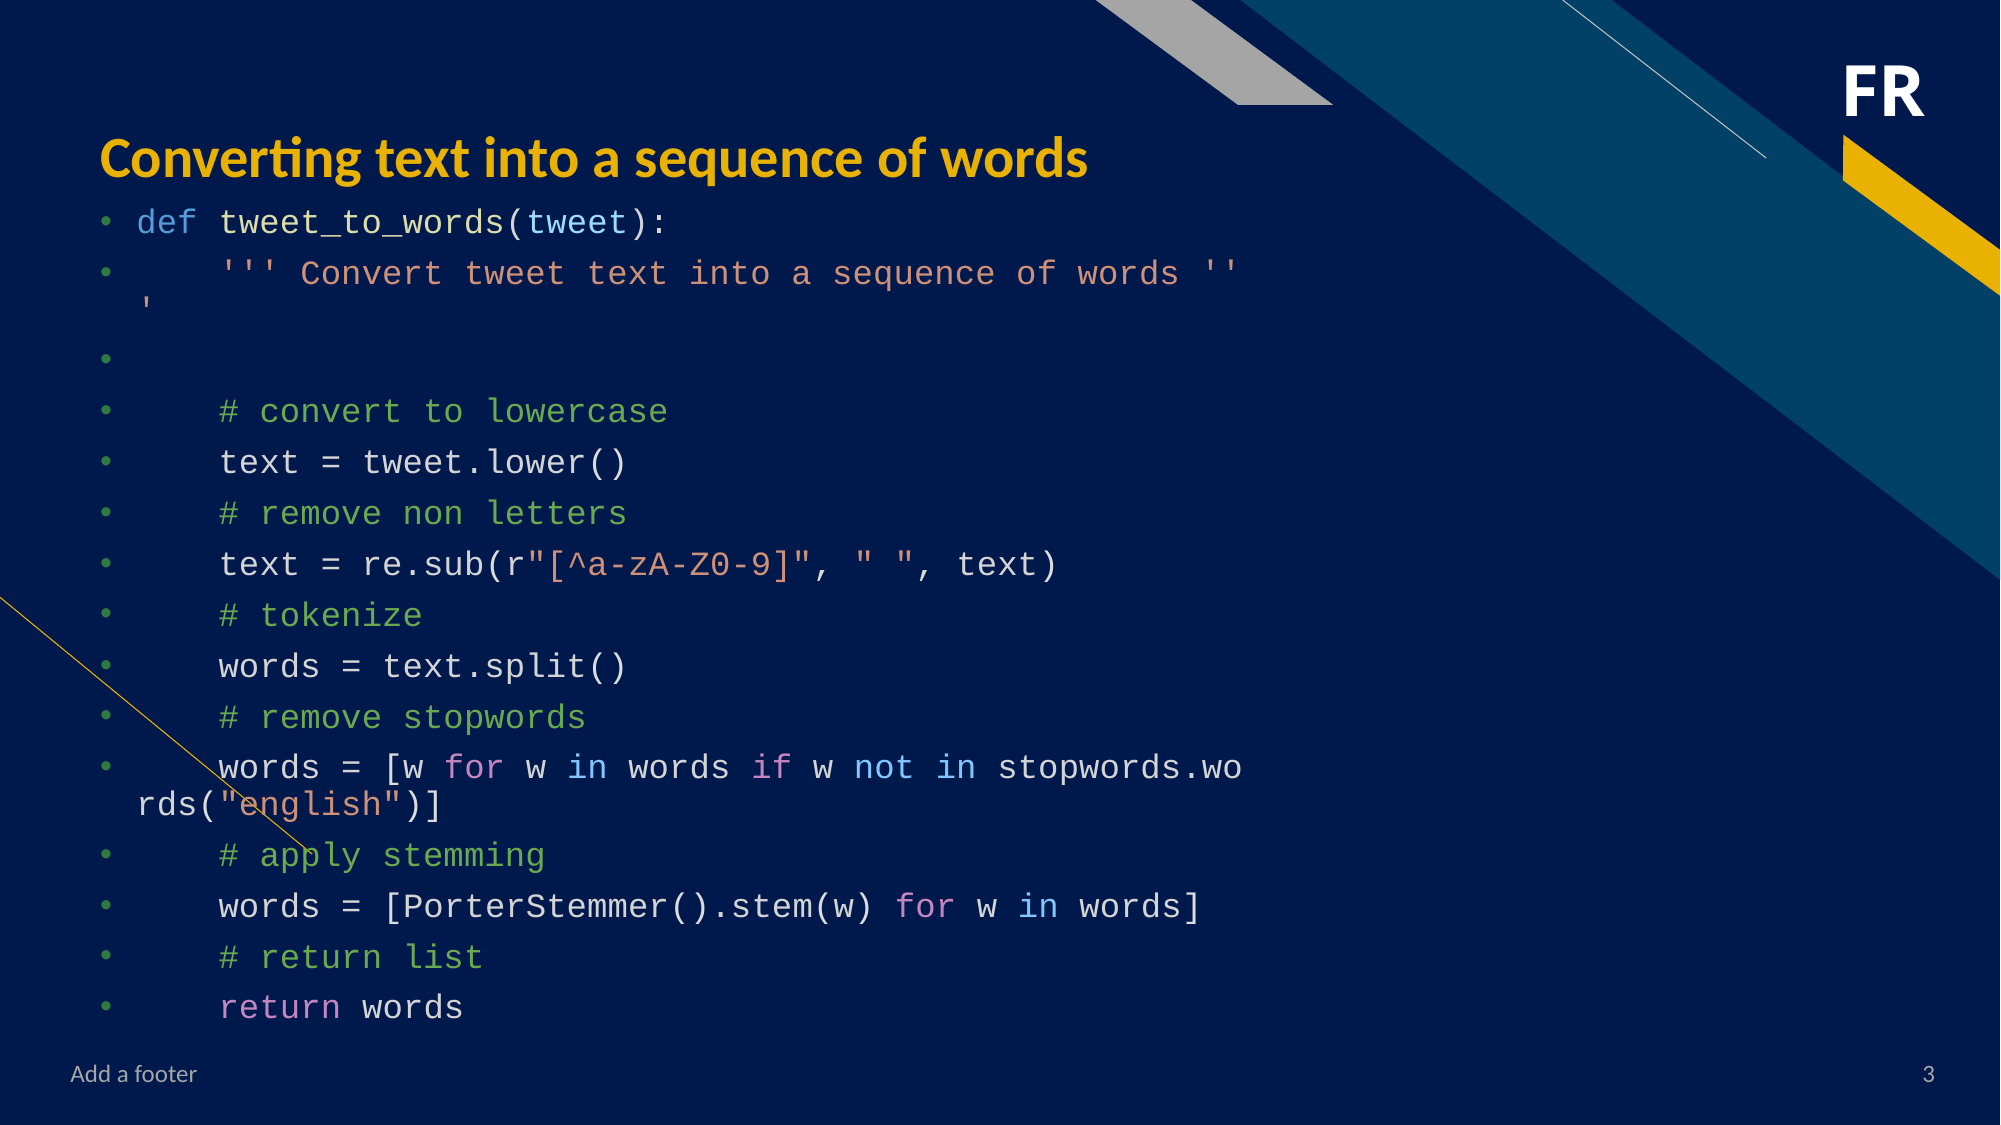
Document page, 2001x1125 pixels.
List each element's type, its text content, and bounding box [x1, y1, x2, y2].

footer Add a footer [55, 1042, 731, 1103]
slide_number 3 [1828, 1042, 1950, 1103]
list def tweet_to_words(tweet): ''' Convert tweet text into a sequence of words ''' # convert to lowercase text = tweet.lower() # remove non letters text = re.sub(r"[^a-zA-Z0-9]", " ", text) # tokenize words = text.split() # remove stopwords words = [w for w in words if w not in stopwords.words("english")] # apply stemming words = [PorterStemmer().stem(w) for w in words] # return list return words [85, 197, 1270, 1043]
list Converting text into a sequence of words [85, 52, 1224, 197]
